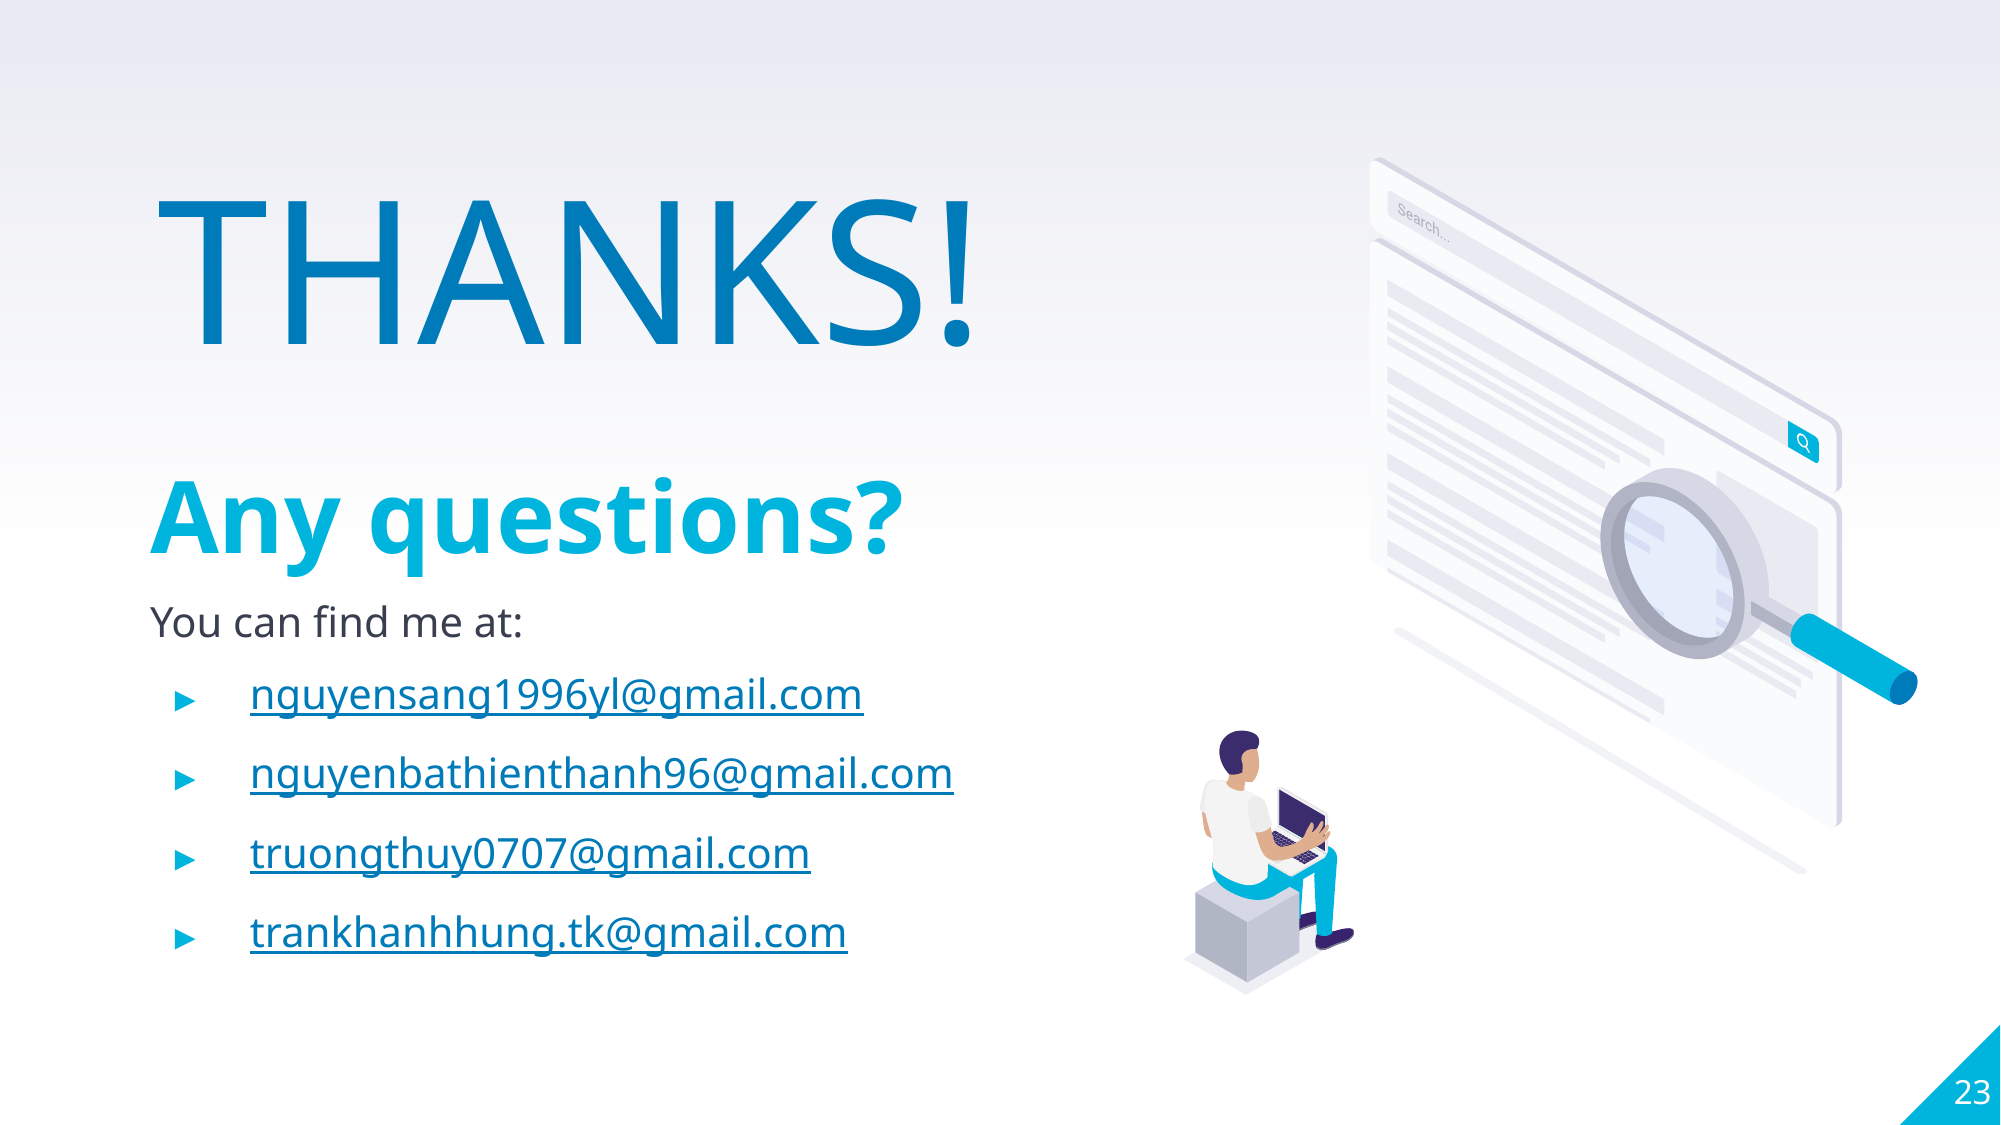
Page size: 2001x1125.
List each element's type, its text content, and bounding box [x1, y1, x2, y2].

slide_number 23 [1891, 1014, 1992, 1117]
subtitle Any questions? You can find me at: nguyensang1996yl@gmail.com nguyenbathienthanh96@gmail.com truongthuy0707@gmail.com trankhanhhung.tk@gmail.com [150, 442, 1101, 995]
title THANKS! [157, 190, 1108, 373]
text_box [1183, 157, 1918, 996]
